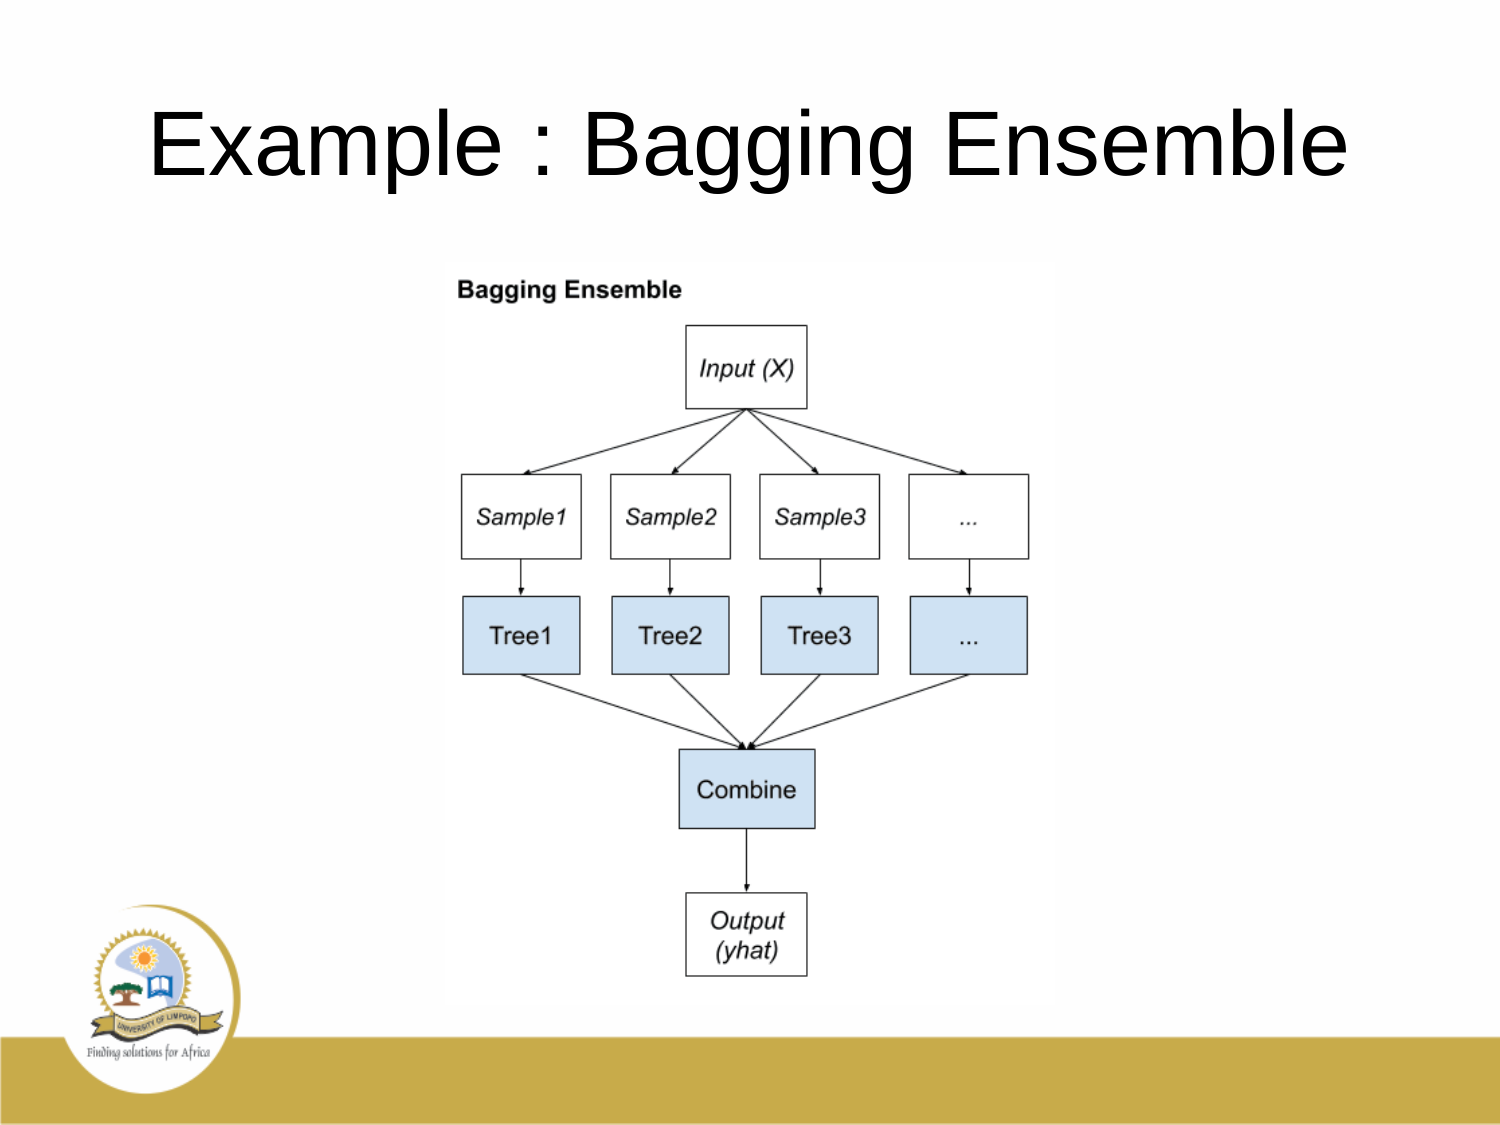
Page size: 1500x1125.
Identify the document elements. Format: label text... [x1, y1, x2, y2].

picture [0, 0, 1500, 1125]
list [445, 262, 1055, 1006]
title Example : Bagging Ensemble [75, 45, 1425, 233]
